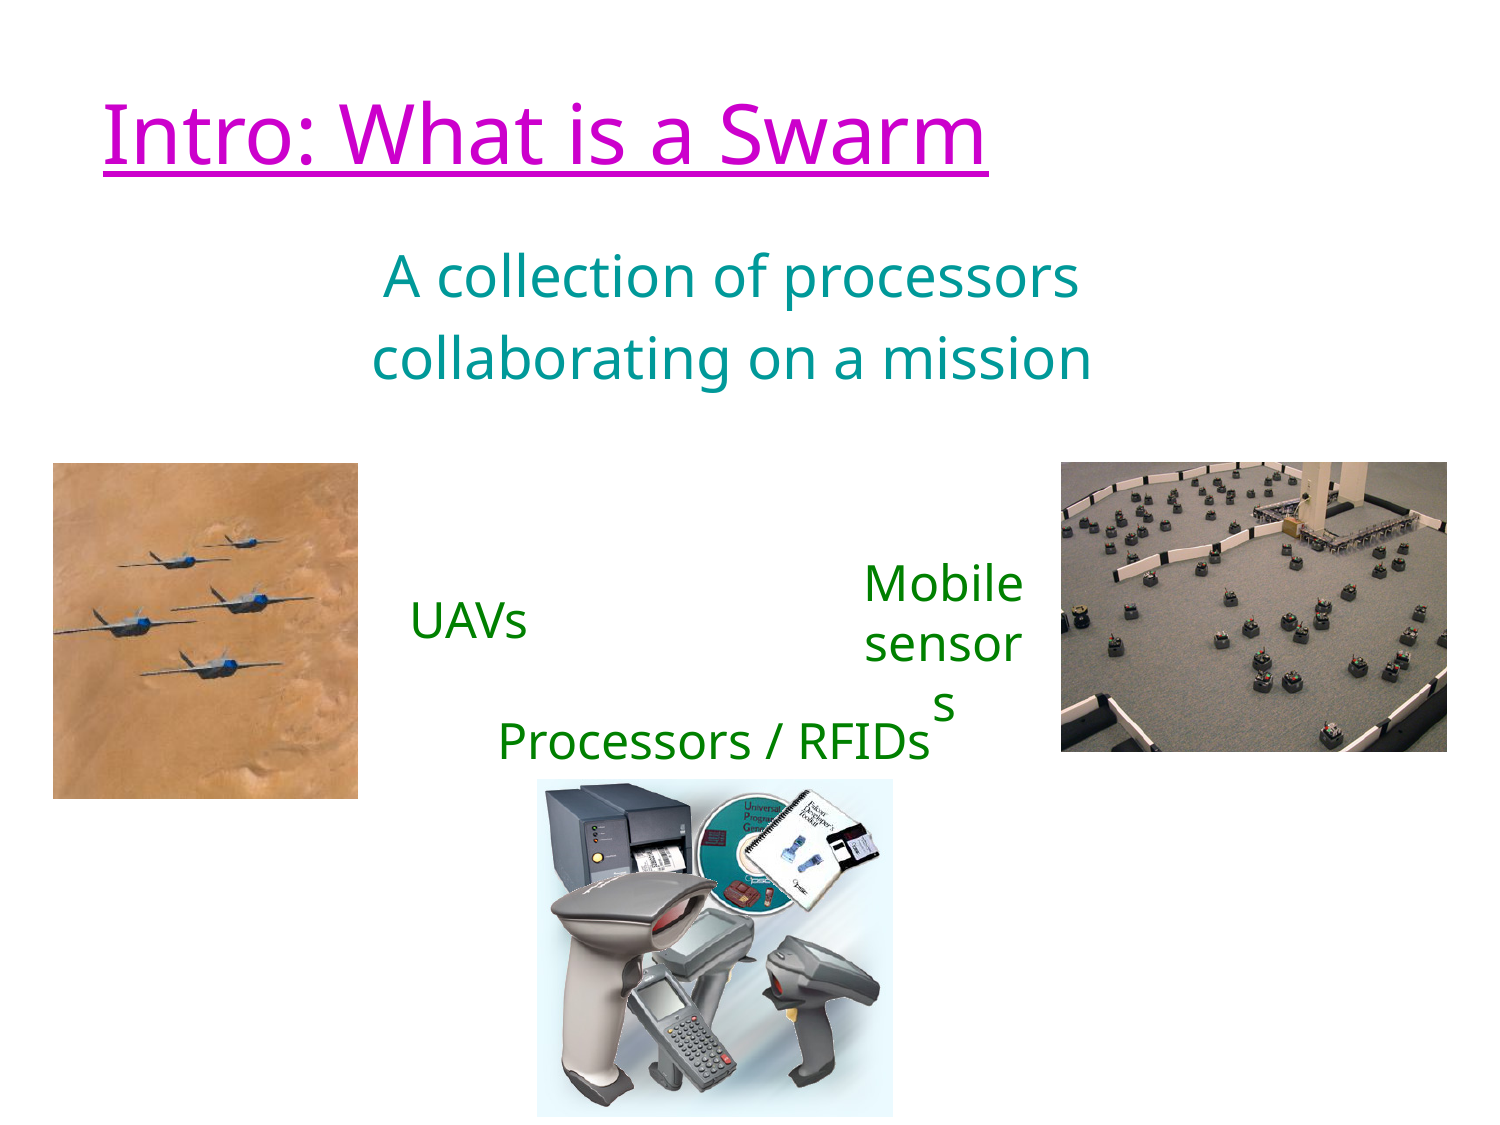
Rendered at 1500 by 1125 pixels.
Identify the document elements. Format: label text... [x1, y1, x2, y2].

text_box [466, 701, 963, 1117]
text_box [52, 463, 558, 799]
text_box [838, 462, 1448, 752]
title Intro: What is a Swarm [87, 37, 1363, 226]
list A collection of processors collaborating on a mission [88, 231, 1377, 450]
